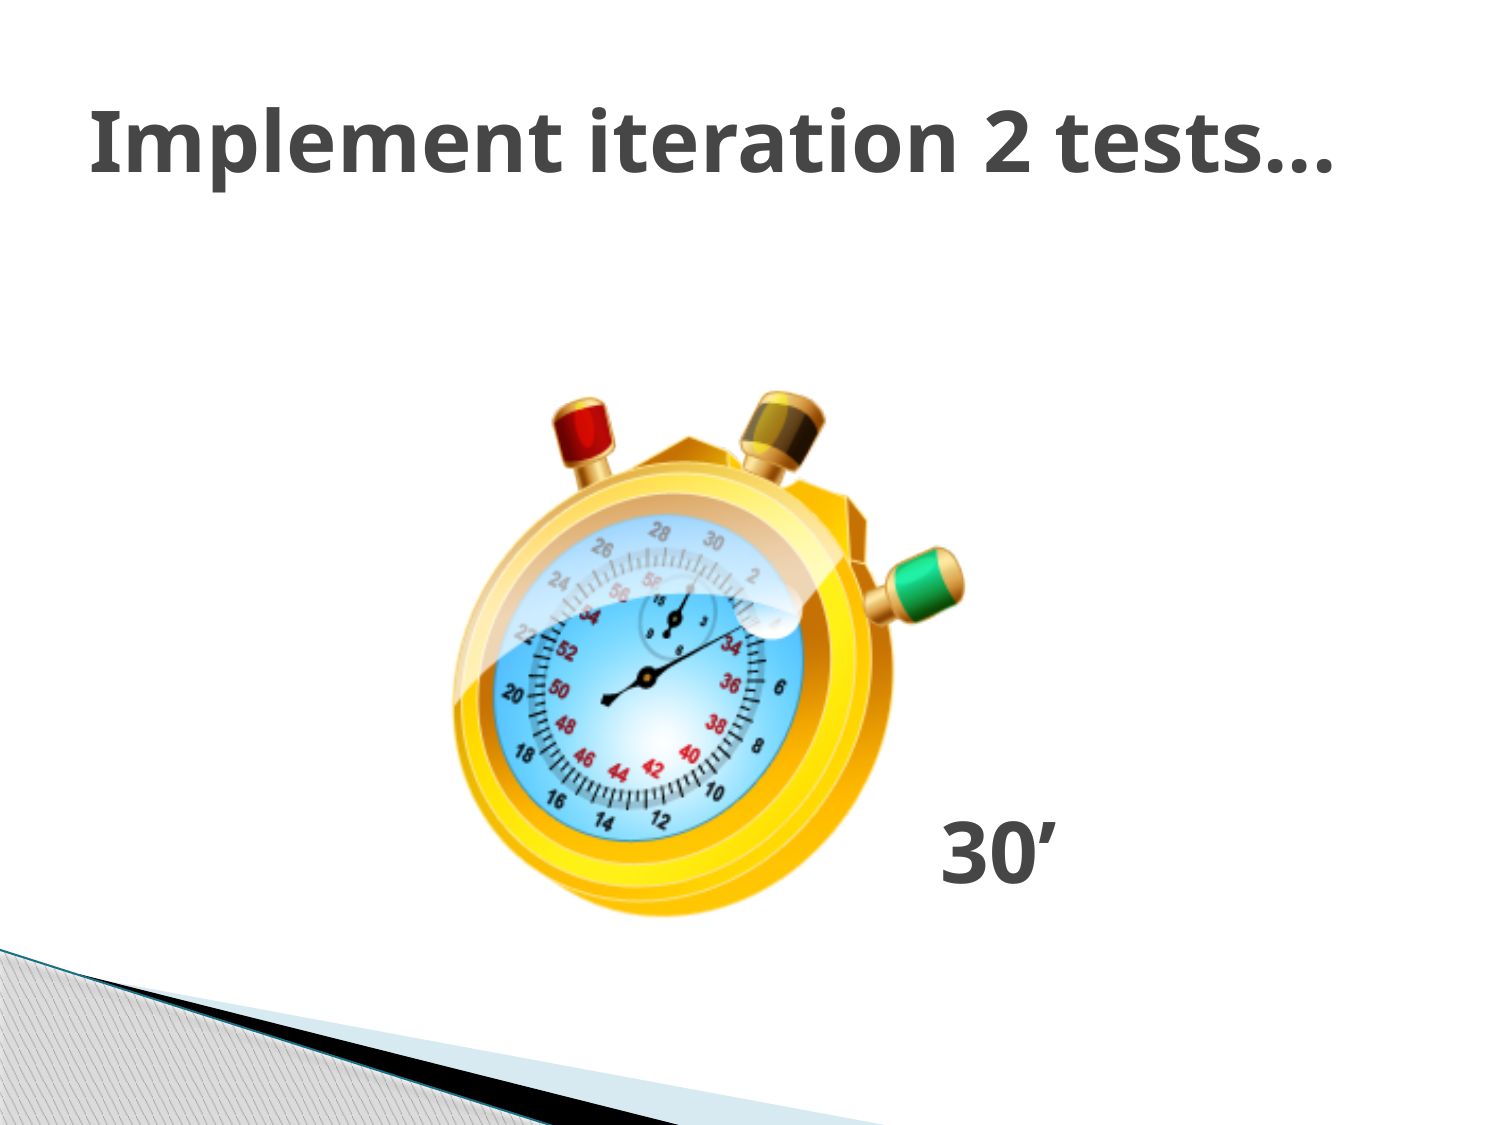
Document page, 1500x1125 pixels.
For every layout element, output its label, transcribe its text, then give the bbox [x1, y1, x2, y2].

text_box 30’ [1037, 773, 1114, 926]
picture [421, 351, 1032, 962]
title Implement iteration 2 tests... [75, 45, 1425, 233]
